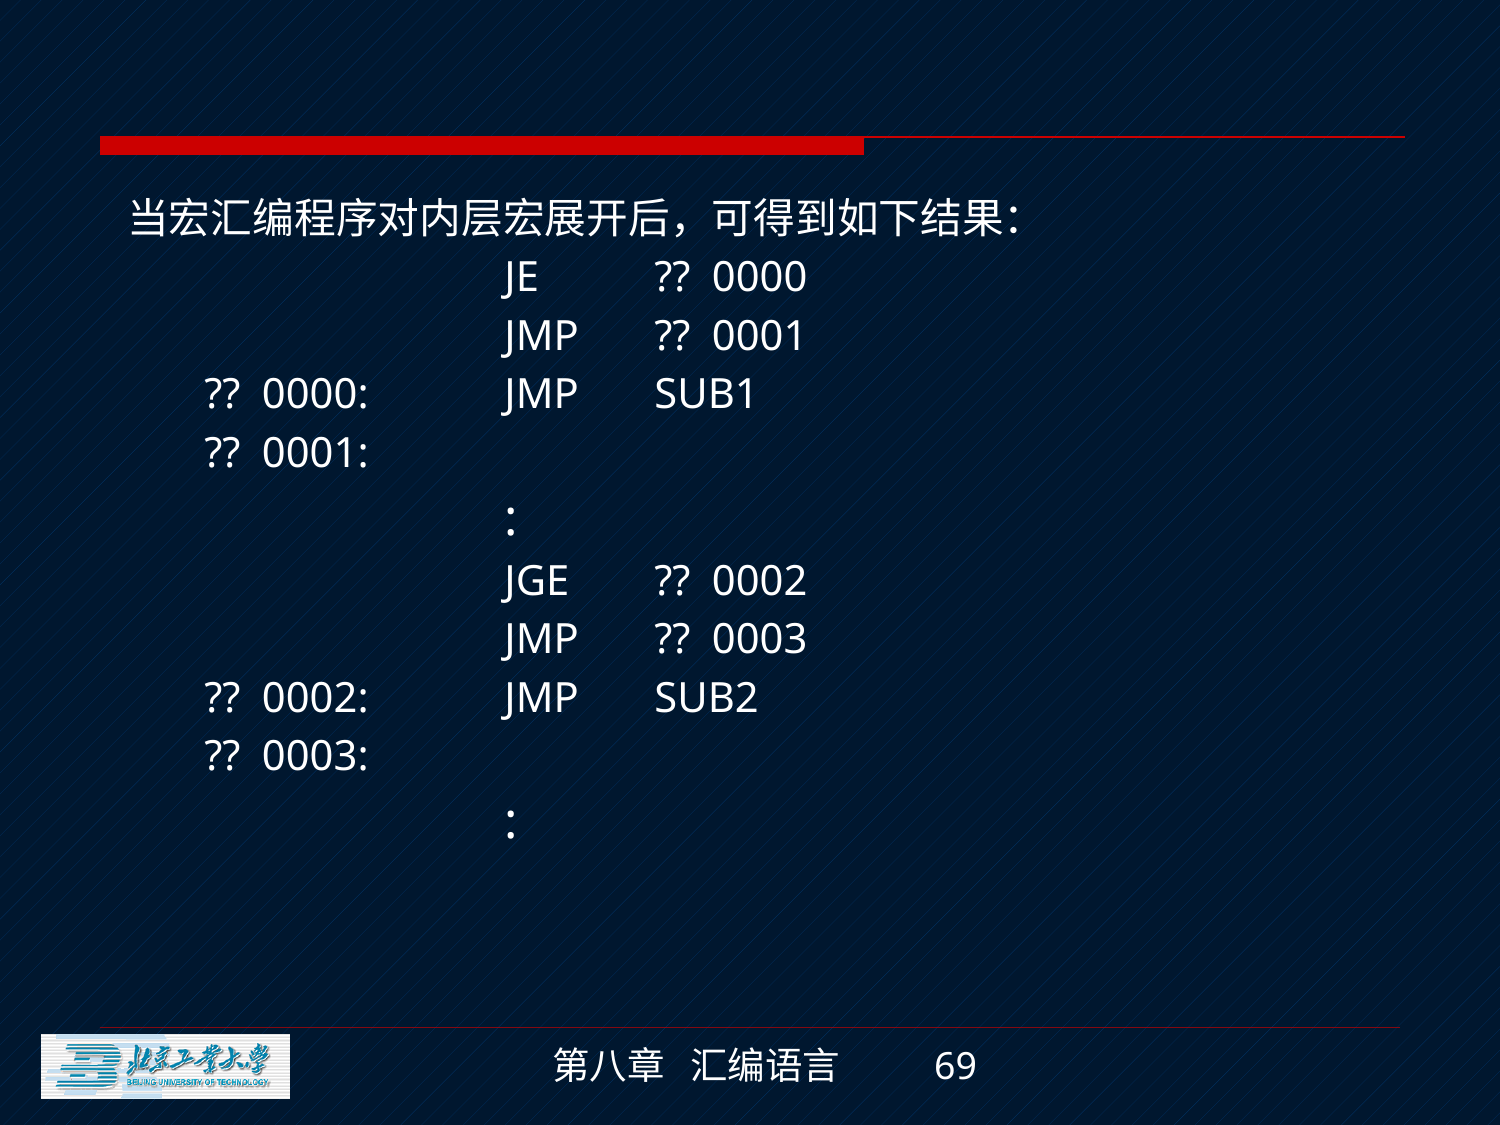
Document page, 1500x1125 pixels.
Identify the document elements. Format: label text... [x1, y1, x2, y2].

picture [41, 1034, 290, 1099]
text_box 当宏汇编程序对内层宏展开后，可得到如下结果： JE ?? 0000 JMP ?? 0001 ?? 0000: JMP SUB1 ?? 0001: : JGE ?? 0002 JMP ?? 0003 ?? 0002: JMP SUB2 ?? 0003: : [112, 184, 1388, 1098]
